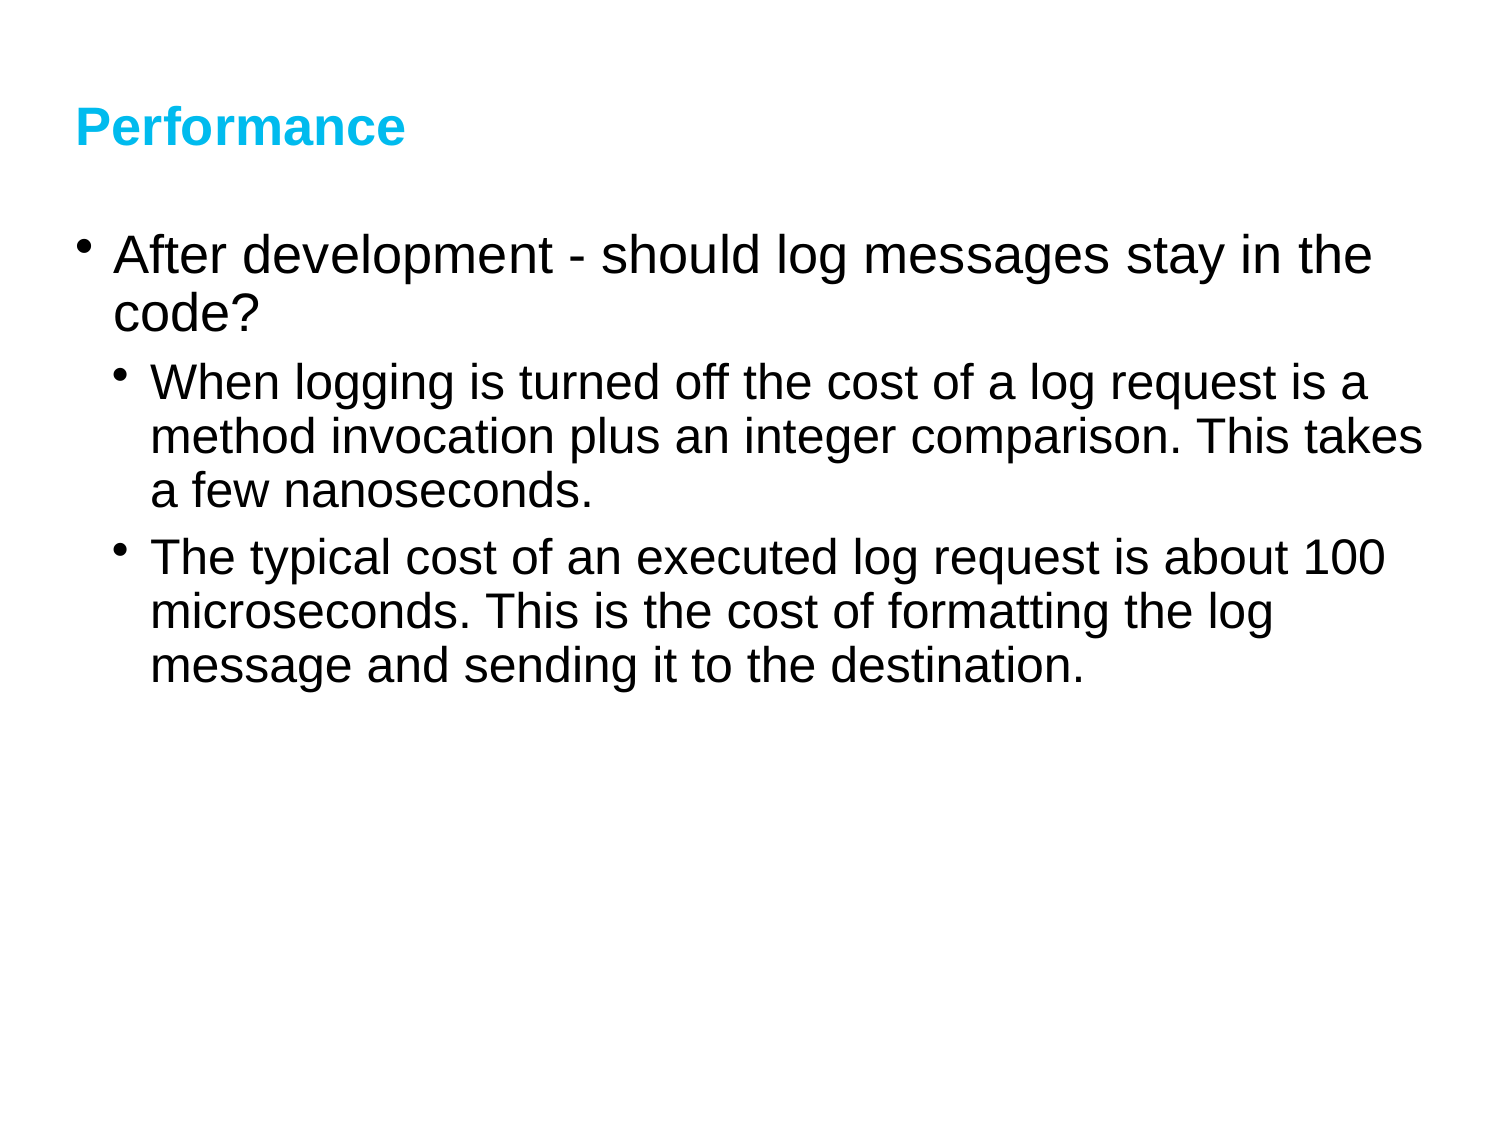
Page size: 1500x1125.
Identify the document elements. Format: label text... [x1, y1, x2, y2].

title Performance [75, 27, 1422, 157]
list After development - should log messages stay in the code? When logging is turned off the cost of a log request is a method invocation plus an integer comparison. This takes a few nanoseconds. The typical cost of an executed log request is about 100 microseconds. This is the cost of formatting the log message and sending it to the destination. [75, 226, 1425, 1018]
